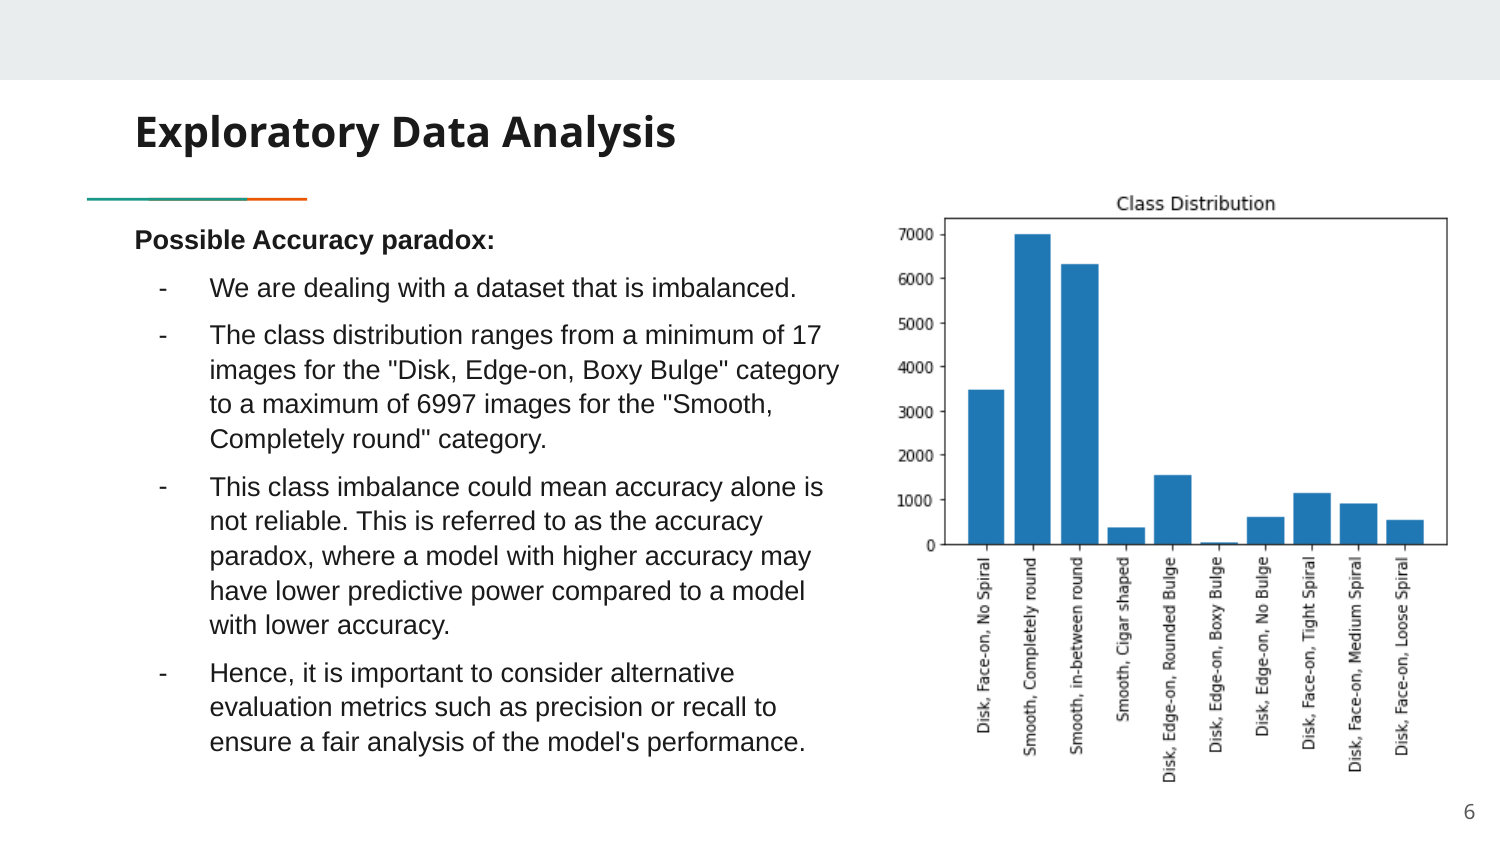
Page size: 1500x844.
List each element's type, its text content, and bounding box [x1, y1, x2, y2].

title Exploratory Data Analysis [119, 87, 1381, 176]
picture [886, 184, 1457, 792]
list Possible Accuracy paradox: We are dealing with a dataset that is imbalanced. The class distribution ranges from a minimum of 17 images for the "Disk, Edge-on, Boxy Bulge" category to a maximum of 6997 images for the "Smooth, Completely round" category. This class imbalance could mean accuracy alone is not reliable. This is referred to as the accuracy paradox, where a model with higher accuracy may have lower predictive power compared to a model with lower accuracy. Hence, it is important to consider alternative evaluation metrics such as precision or recall to ensure a fair analysis of the model's performance. [119, 206, 871, 791]
slide_number 6 [1400, 779, 1491, 844]
